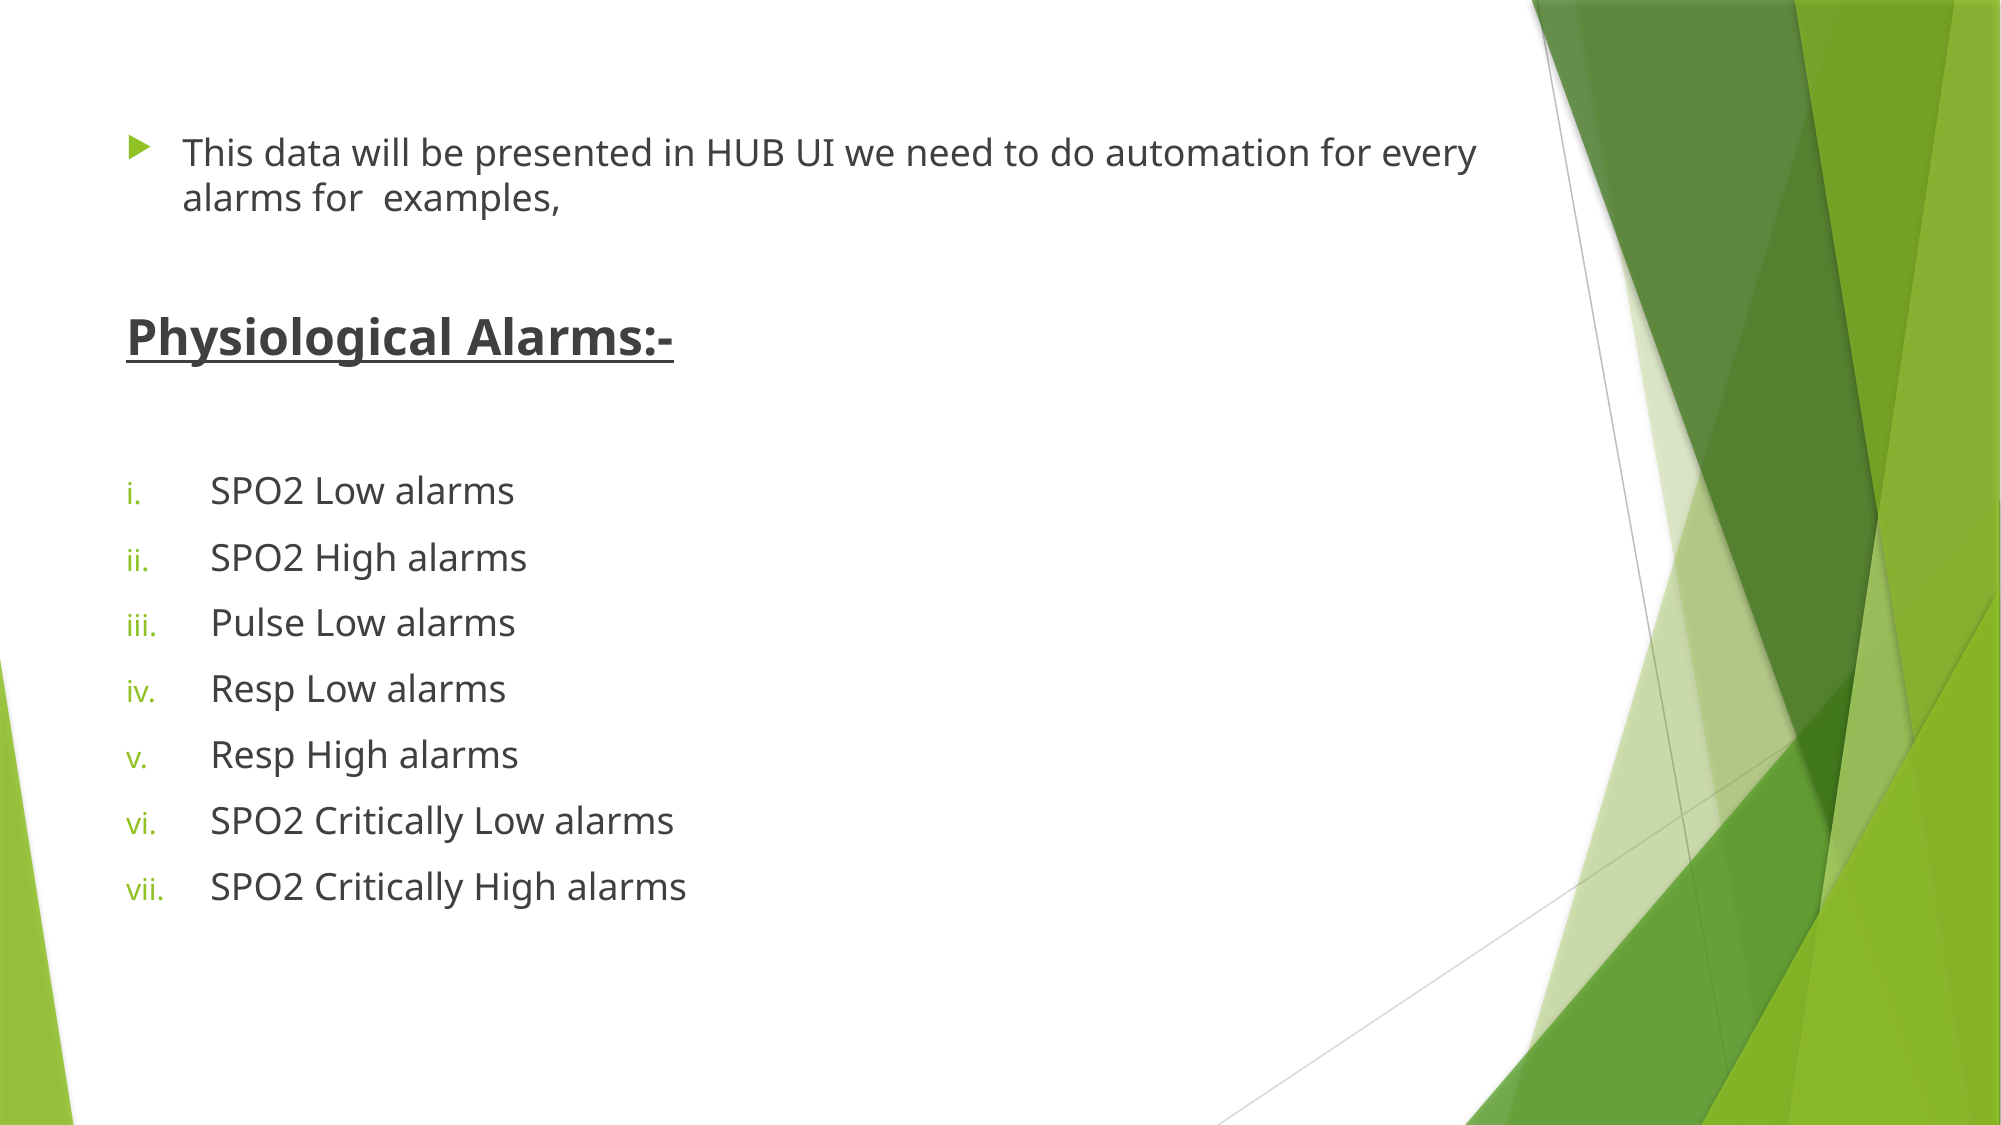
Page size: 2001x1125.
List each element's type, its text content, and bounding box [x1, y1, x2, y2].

list This data will be presented in HUB UI we need to do automation for every alarms for examples, Physiological Alarms:- SPO2 Low alarms SPO2 High alarms Pulse Low alarms Resp Low alarms Resp High alarms SPO2 Critically Low alarms SPO2 Critically High alarms [111, 121, 1522, 991]
